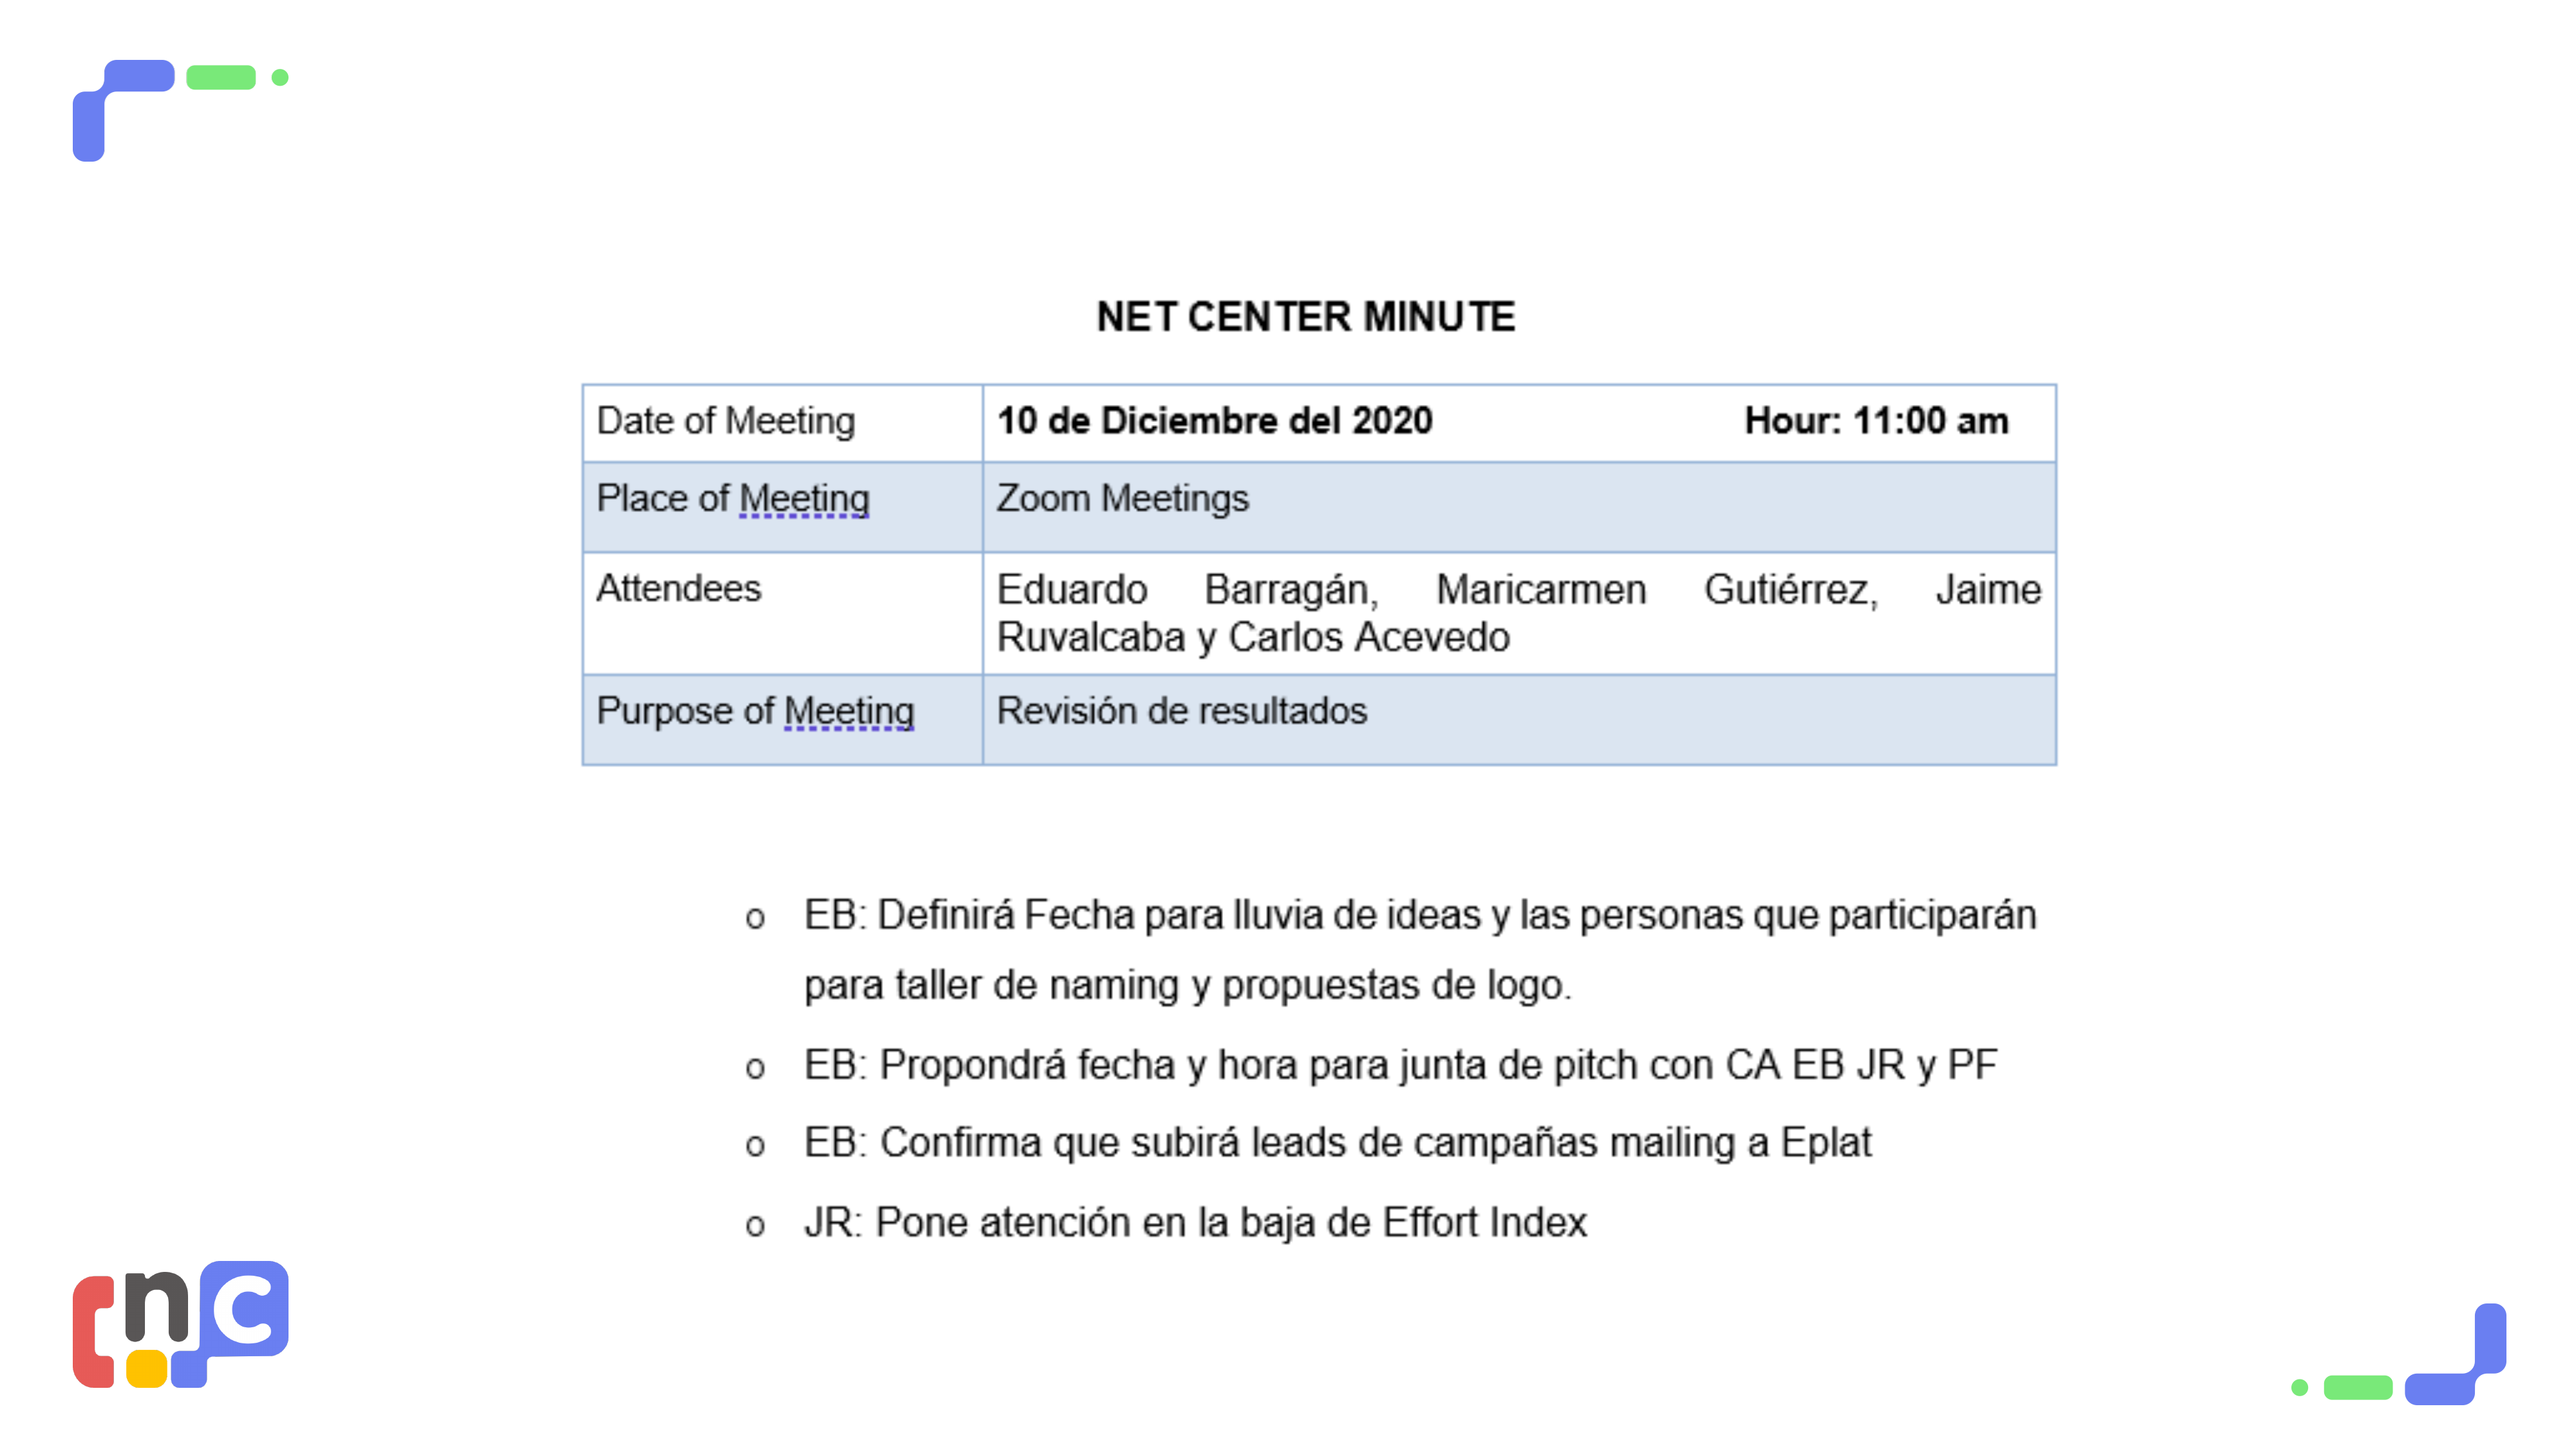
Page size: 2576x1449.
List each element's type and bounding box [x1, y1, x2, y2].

picture [2291, 1303, 2506, 1405]
picture [315, 144, 2261, 1265]
picture [73, 1261, 289, 1388]
picture [73, 60, 289, 162]
